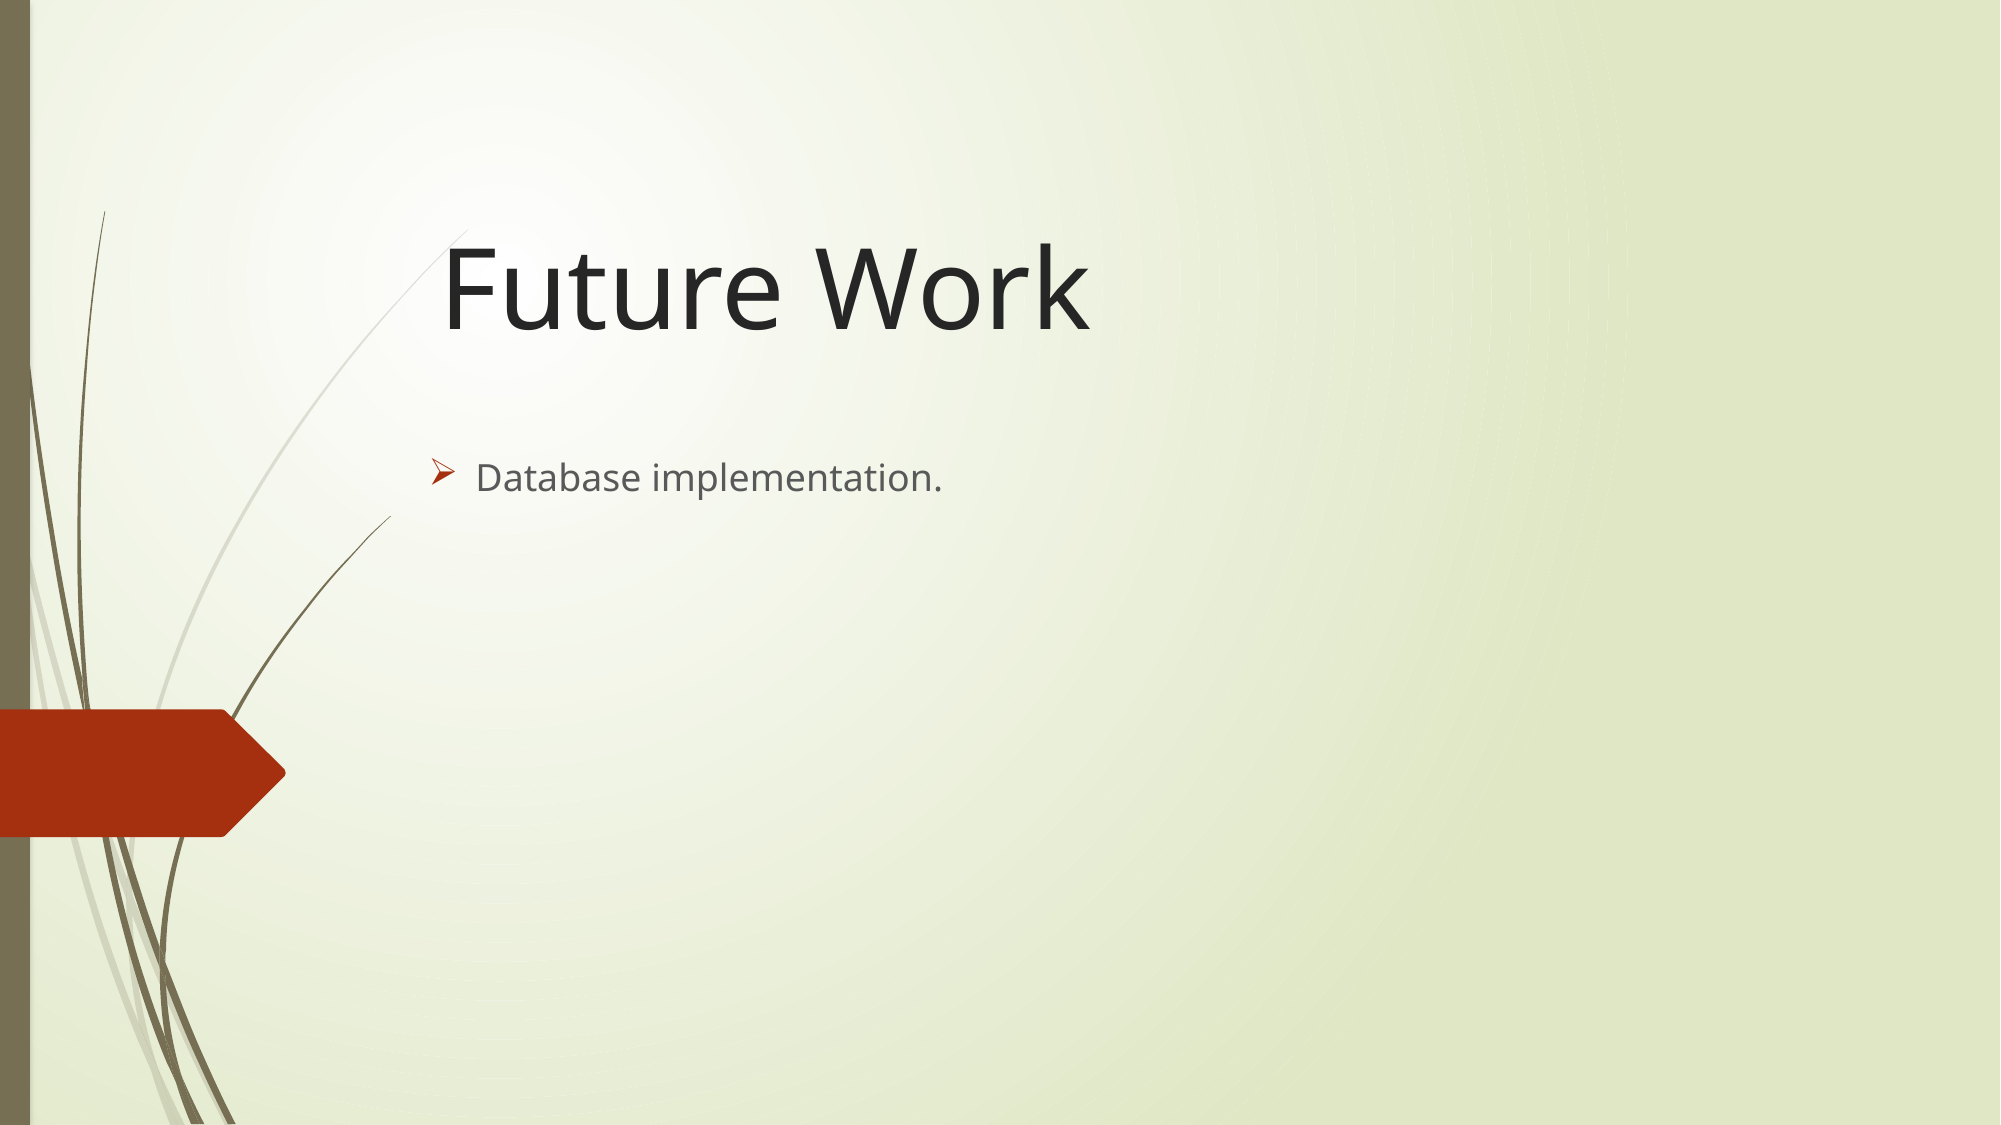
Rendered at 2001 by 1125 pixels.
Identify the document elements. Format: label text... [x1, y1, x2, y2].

subtitle Database implementation. [413, 446, 1876, 632]
title Future Work [424, 0, 1888, 360]
